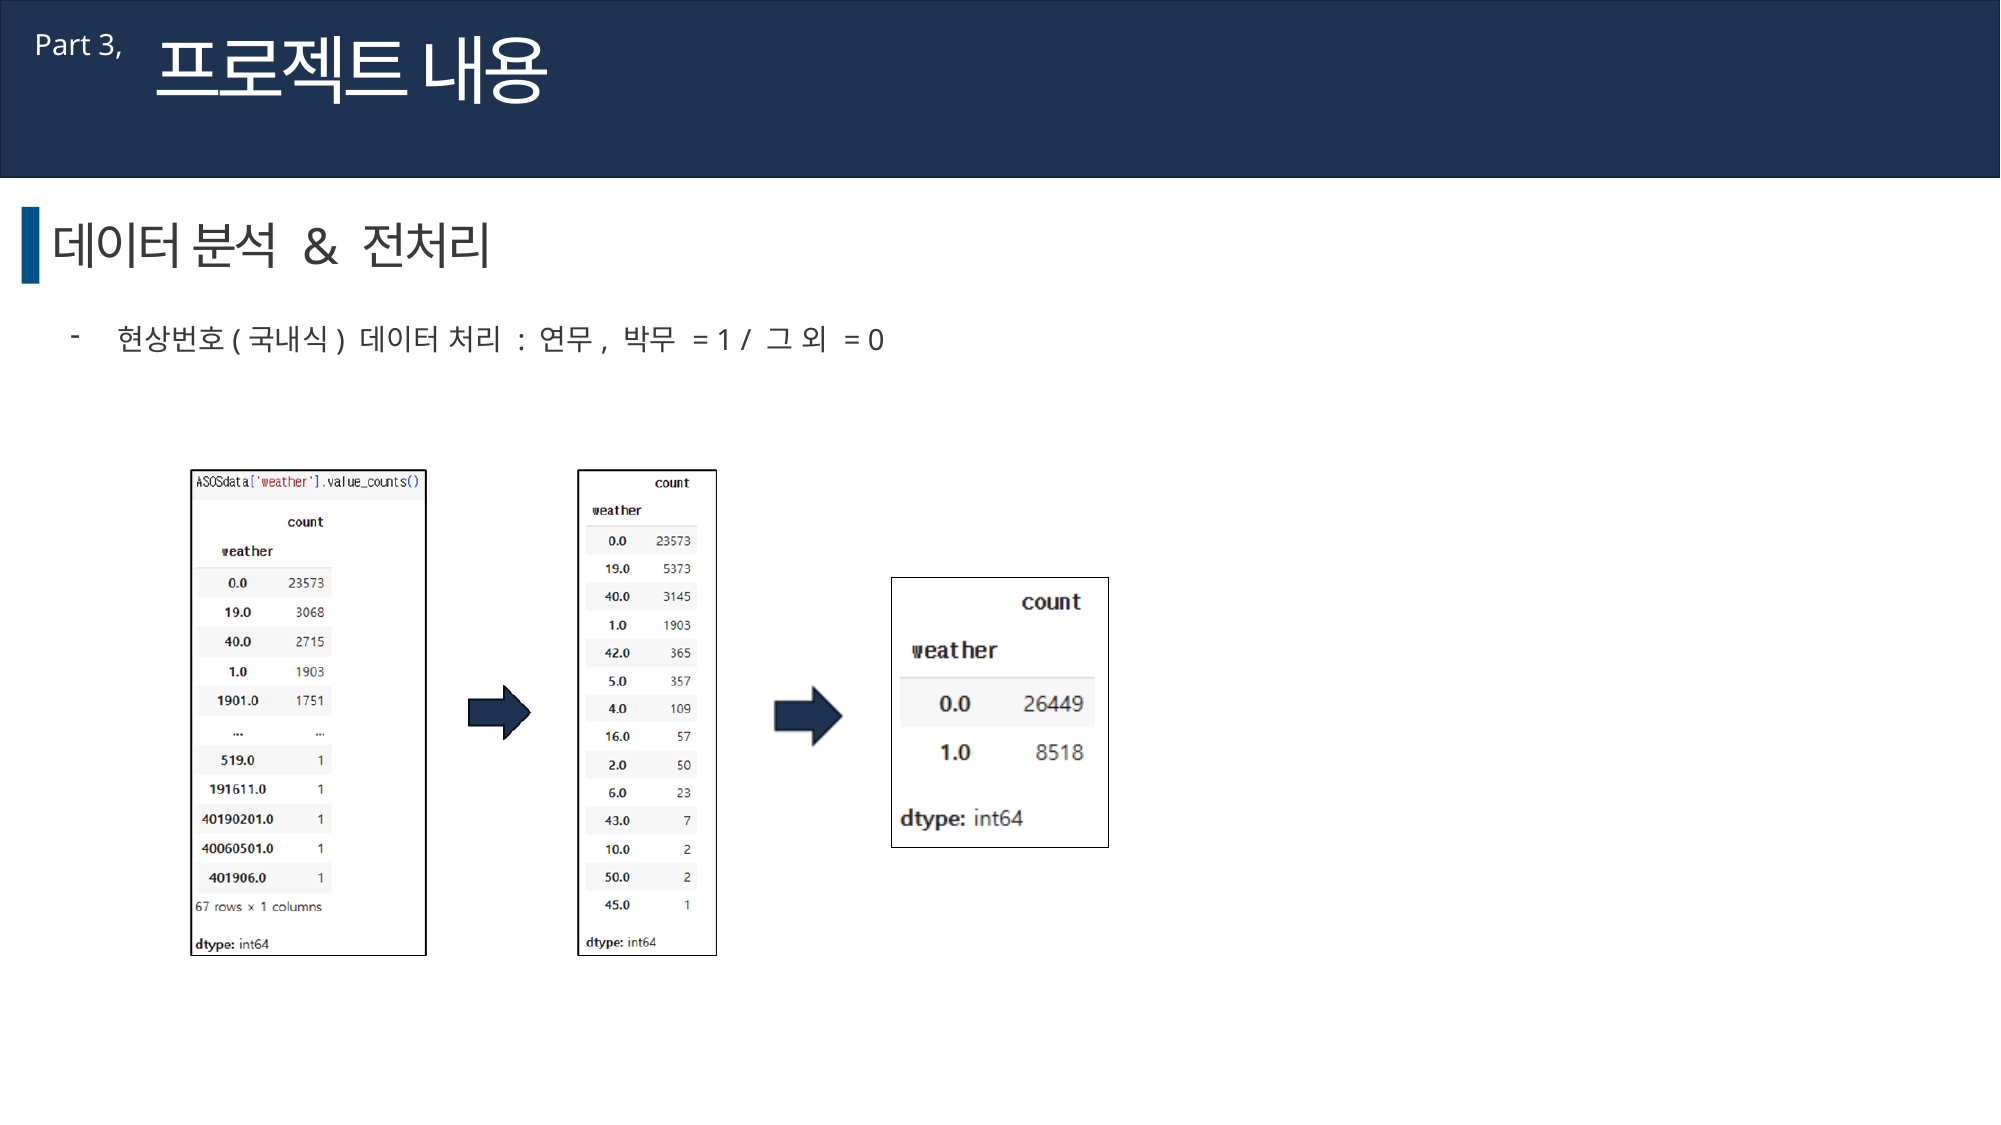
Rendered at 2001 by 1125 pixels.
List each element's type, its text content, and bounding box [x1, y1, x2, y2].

text_box [0, 0, 2000, 178]
text_box 데이터 분석 & 전처리 [40, 207, 508, 283]
picture [757, 663, 865, 761]
picture [190, 469, 717, 956]
text_box Part 3, [19, 19, 146, 69]
text_box [21, 206, 40, 285]
text_box 프로젝트 내용 [139, 16, 567, 122]
text_box 현상번호(국내식) 데이터 처리 : 연무, 박무 = 1 / 그 외 = 0 [55, 313, 1431, 364]
picture [891, 577, 1109, 848]
